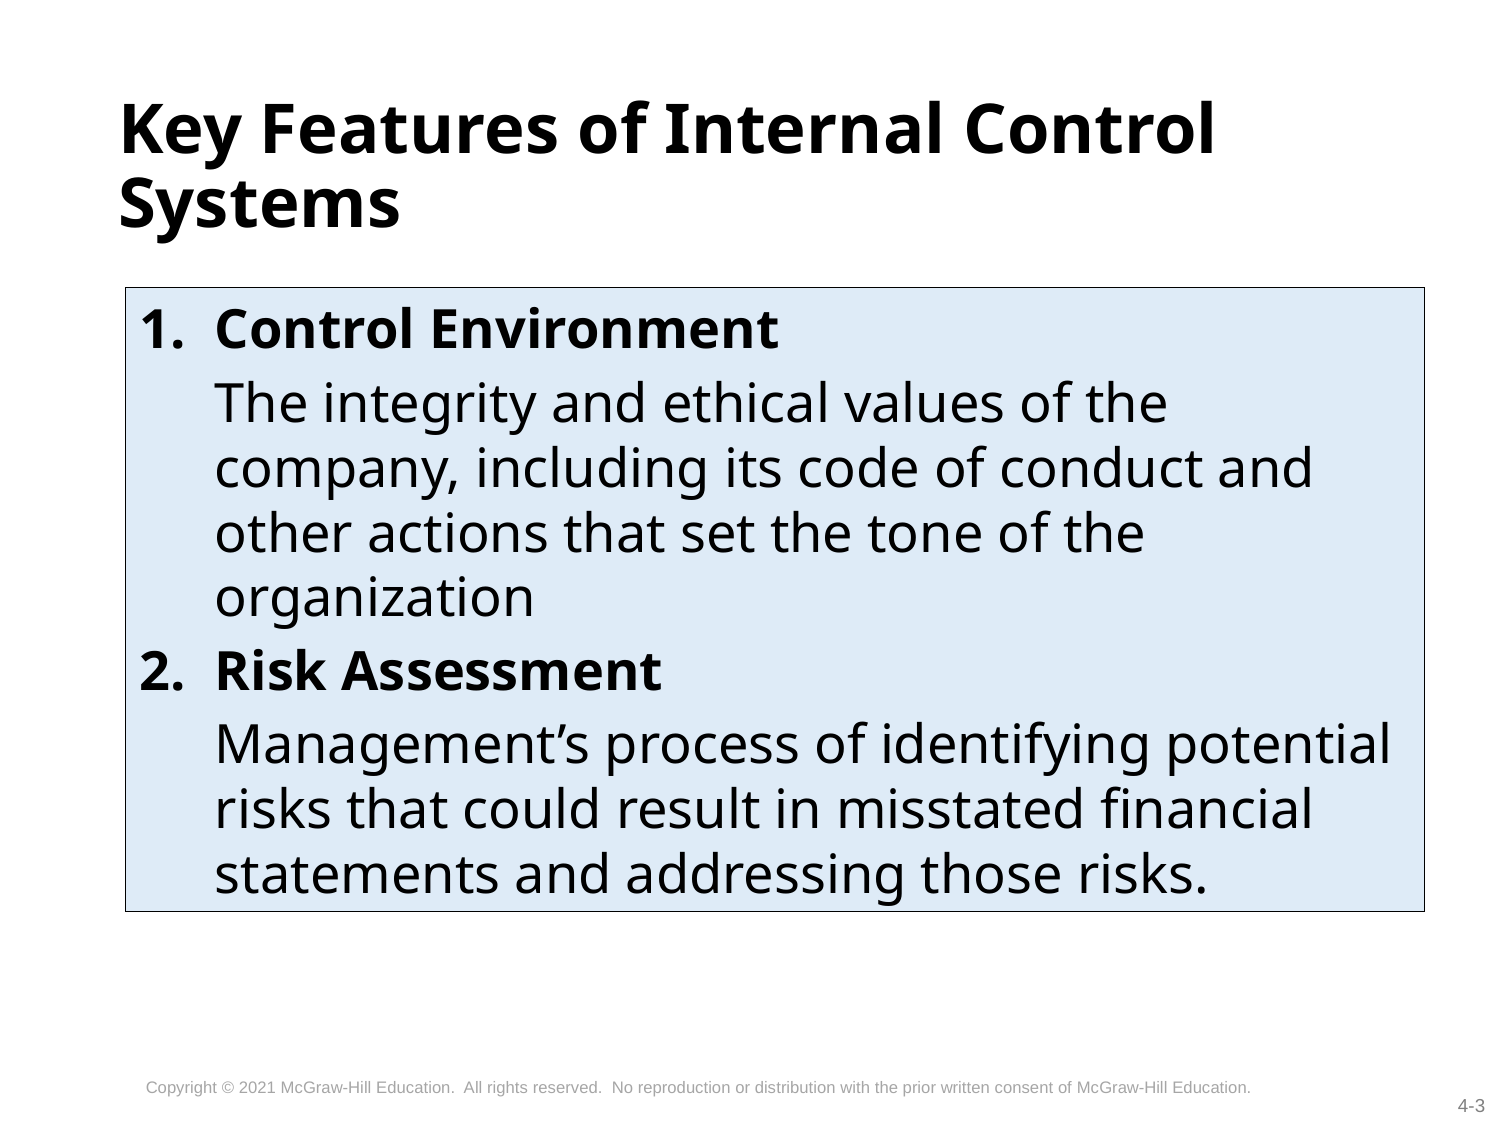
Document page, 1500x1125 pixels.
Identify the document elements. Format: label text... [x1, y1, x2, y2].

title Key Features of Internal Control Systems [103, 59, 1397, 278]
text_box Control Environment The integrity and ethical values of the company, including its code of conduct and other actions that set the tone of the organization Risk Assessment Management’s process of identifying potential risks that could result in misstated financial statements and addressing those risks. [125, 287, 1425, 912]
